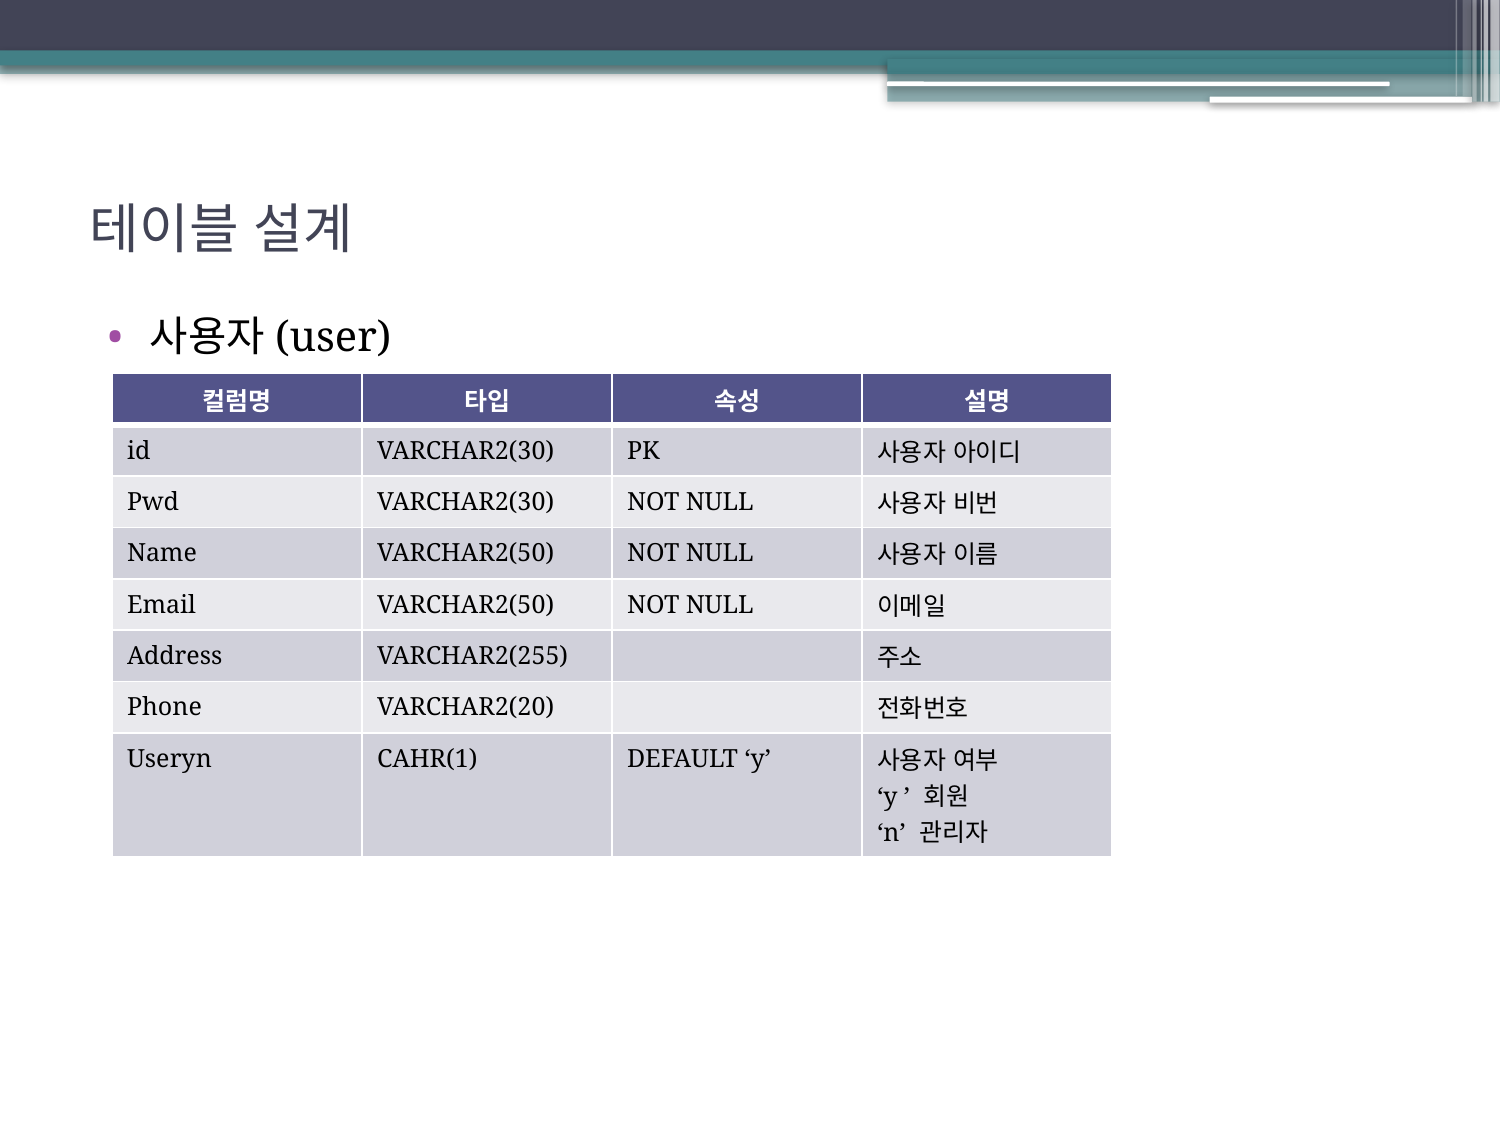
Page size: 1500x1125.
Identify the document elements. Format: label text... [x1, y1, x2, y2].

table_cell VARCHAR2(255) [363, 631, 611, 681]
title 테이블 설계 [75, 187, 1425, 268]
table_cell 사용자 비번 [863, 477, 1111, 527]
table_cell VARCHAR2(30) [363, 477, 611, 527]
table_header 속성 [613, 374, 861, 422]
table_cell 사용자 여부 ‘y ’ 회원 ‘n’ 관리자 [863, 734, 1111, 856]
table_cell VARCHAR2(50) [363, 580, 611, 629]
table_cell CAHR(1) [363, 734, 611, 856]
table_header 컬럼명 [113, 374, 361, 422]
table_cell NOT NULL [613, 477, 861, 527]
table_cell id [113, 428, 361, 475]
table_cell NOT NULL [613, 528, 861, 578]
table_cell VARCHAR2(20) [363, 682, 611, 732]
list 사용자(user) [75, 302, 1425, 1079]
table_cell 이메일 [863, 580, 1111, 629]
table_cell Useryn [113, 734, 361, 856]
table_cell DEFAULT ‘y’ [613, 734, 861, 856]
table_cell Phone [113, 682, 361, 732]
table_cell NOT NULL [613, 580, 861, 629]
table_cell Name [113, 528, 361, 578]
table_header 타입 [363, 374, 611, 422]
table_cell Email [113, 580, 361, 629]
table_header 설명 [863, 374, 1111, 422]
table_cell 주소 [863, 631, 1111, 681]
table_cell 전화번호 [863, 682, 1111, 732]
table_cell Pwd [113, 477, 361, 527]
table_cell PK [613, 428, 861, 475]
table_cell VARCHAR2(30) [363, 428, 611, 475]
table_cell [613, 631, 861, 681]
table_cell [613, 682, 861, 732]
table_cell Address [113, 631, 361, 681]
table_cell 사용자 아이디 [863, 428, 1111, 475]
table_cell 사용자 이름 [863, 528, 1111, 578]
table_cell VARCHAR2(50) [363, 528, 611, 578]
